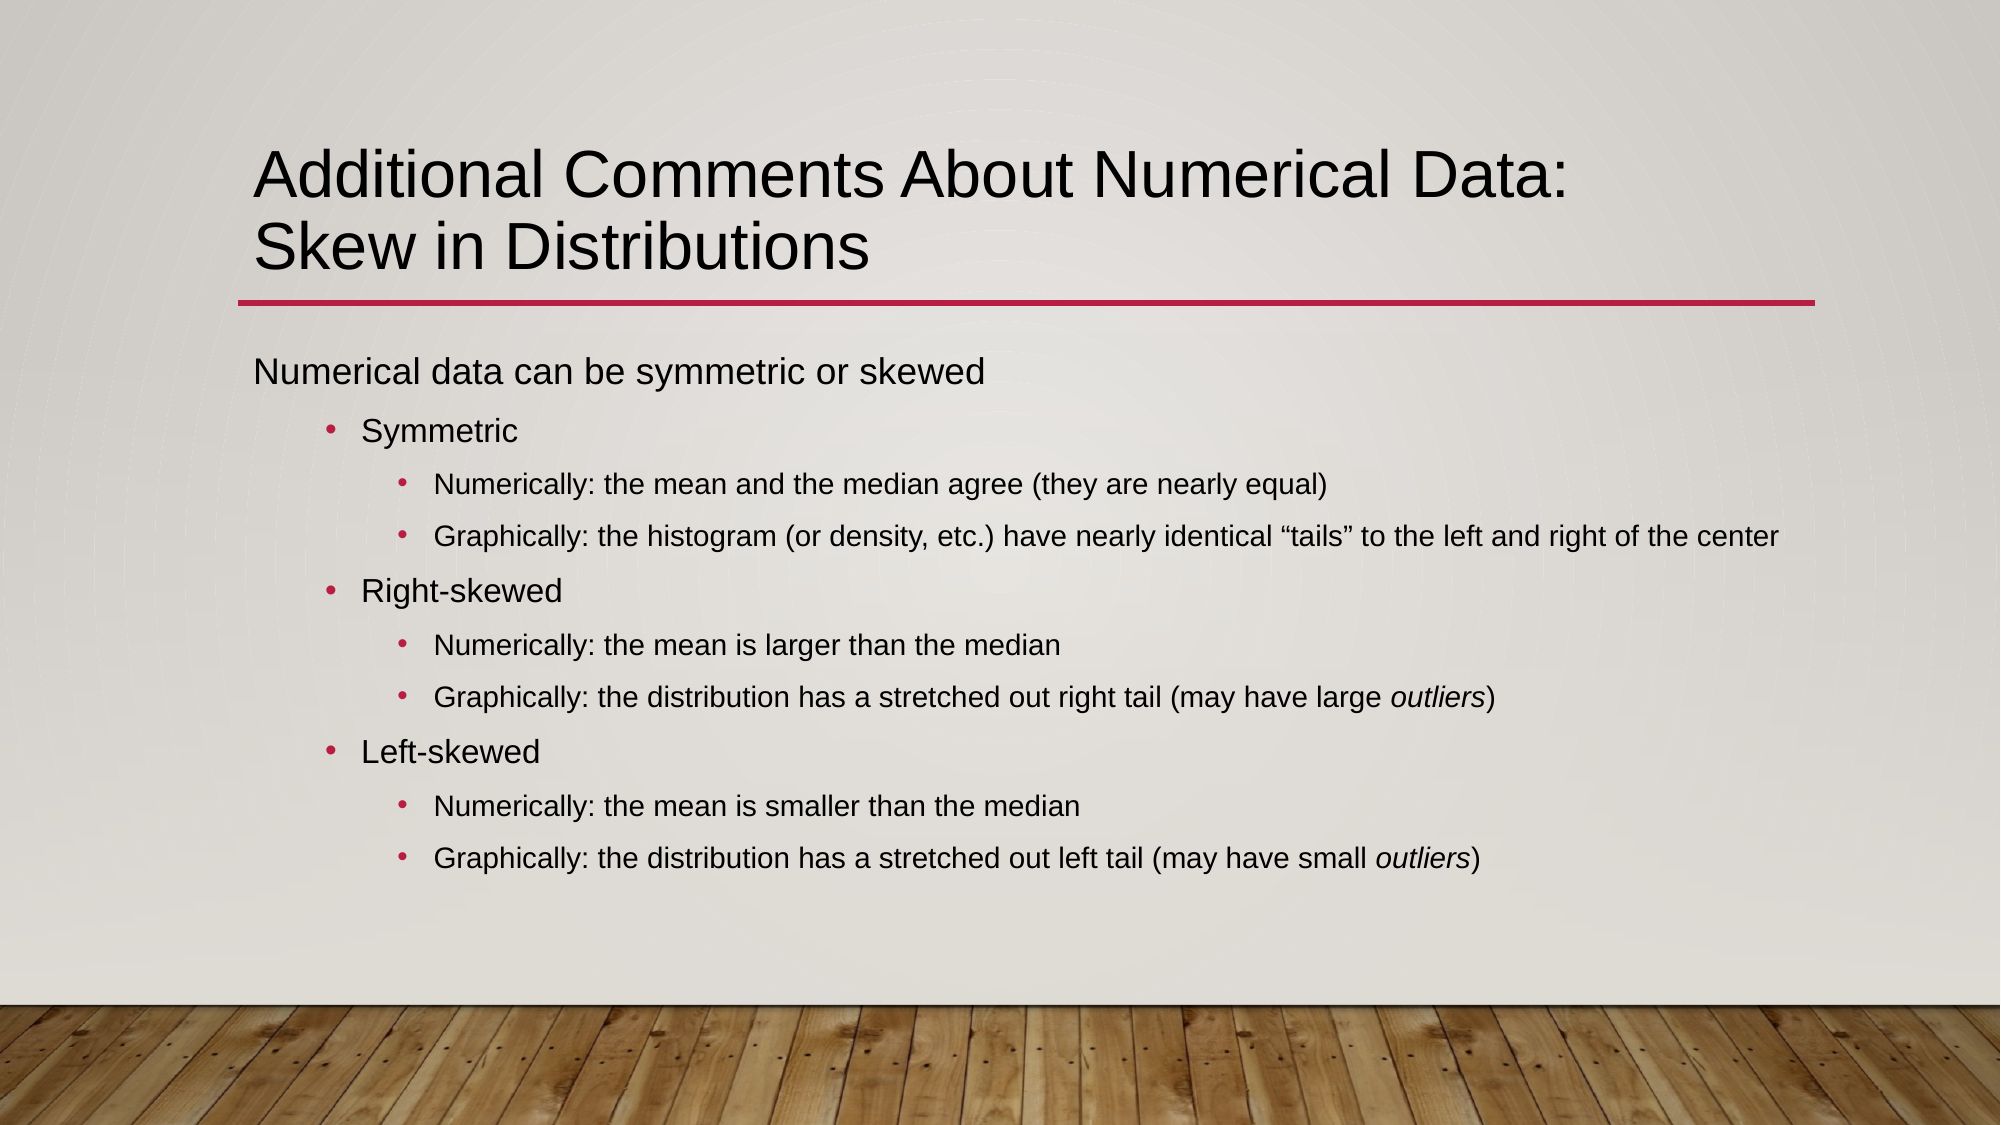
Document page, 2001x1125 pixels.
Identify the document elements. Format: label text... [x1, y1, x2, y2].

picture [0, 1005, 2000, 1125]
list Numerical data can be symmetric or skewed Symmetric Numerically: the mean and the median agree (they are nearly equal) Graphically: the histogram (or density, etc.) have nearly identical “tails” to the left and right of the center Right-skewed Numerically: the mean is larger than the median Graphically: the distribution has a stretched out right tail (may have large outliers) Left-skewed Numerically: the mean is smaller than the median Graphically: the distribution has a stretched out left tail (may have small outliers) [238, 330, 1814, 897]
title Additional Comments About Numerical Data: Skew in Distributions [238, 131, 1814, 305]
